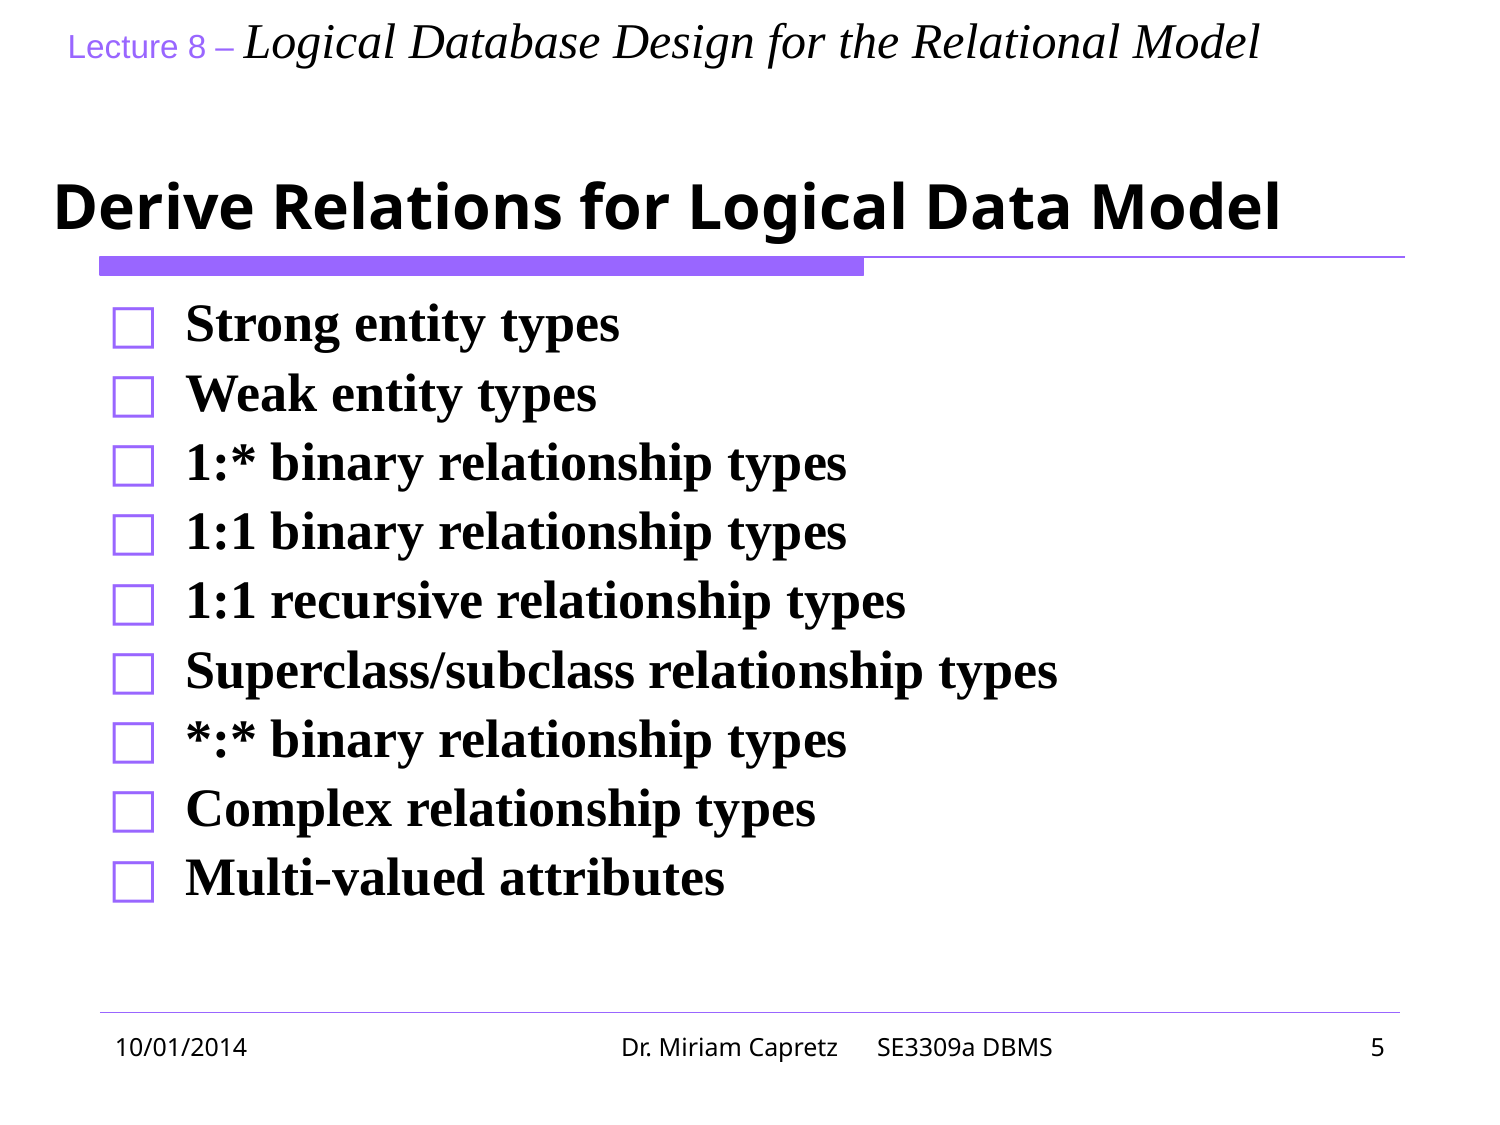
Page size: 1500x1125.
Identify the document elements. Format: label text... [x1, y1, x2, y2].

title Derive Relations for Logical Data Model [37, 50, 1500, 250]
text_box ‹#› [1074, 1024, 1400, 1103]
text_box Dr. Miriam Capretz SE3309a DBMS [512, 1024, 1074, 1103]
list Strong entity types Weak entity types 1:* binary relationship types 1:1 binary relationship types 1:1 recursive relationship types Superclass/subclass relationship types *:* binary relationship types Complex relationship types Multi-valued attributes [92, 287, 1406, 988]
text_box 10/01/2014 [99, 1024, 425, 1103]
